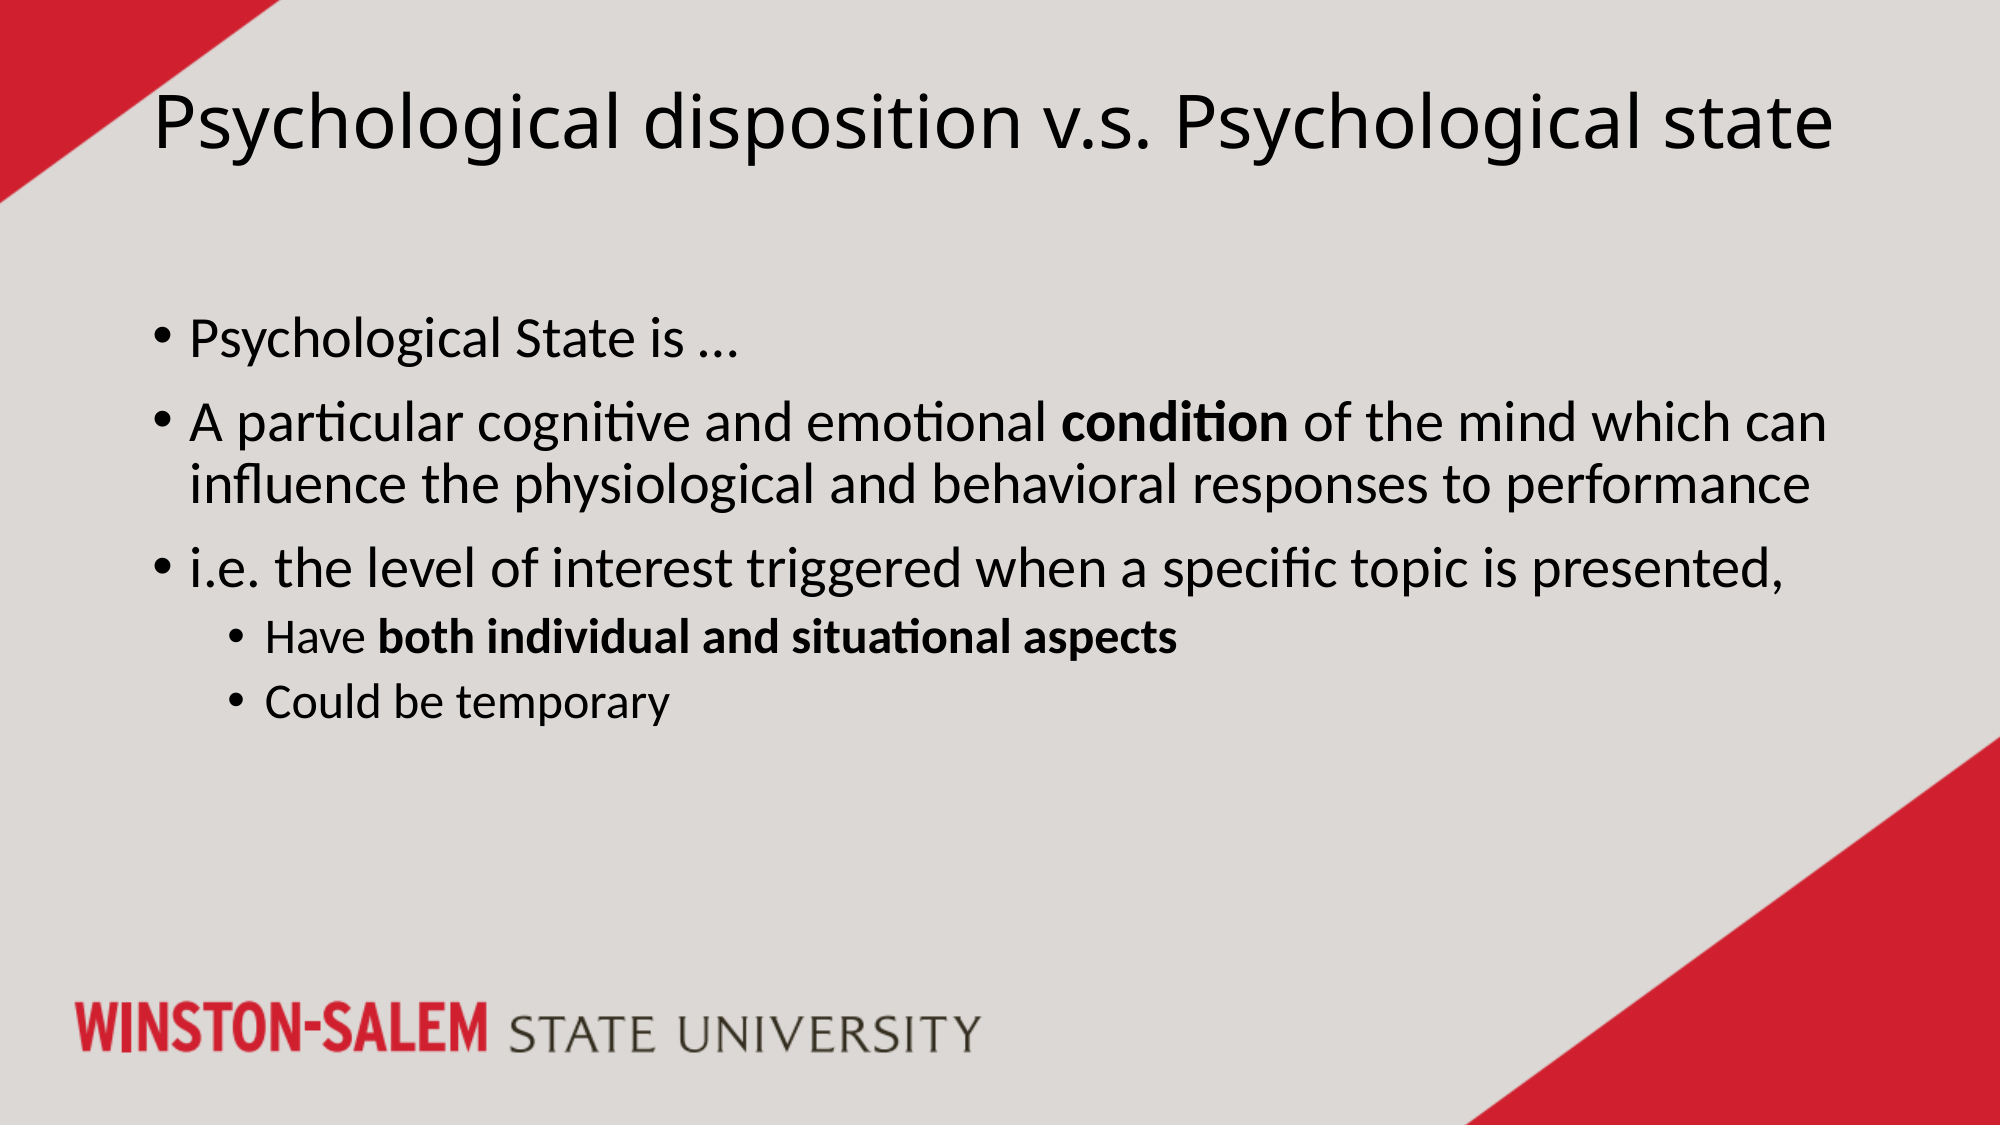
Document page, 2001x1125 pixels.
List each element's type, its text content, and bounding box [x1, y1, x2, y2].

title Psychological disposition v.s. Psychological state [137, 59, 1863, 278]
list Psychological State is … A particular cognitive and emotional condition of the mind which can influence the physiological and behavioral responses to performance i.e. the level of interest triggered when a specific topic is presented, Have both individual and situational aspects Could be temporary [137, 299, 1863, 1014]
